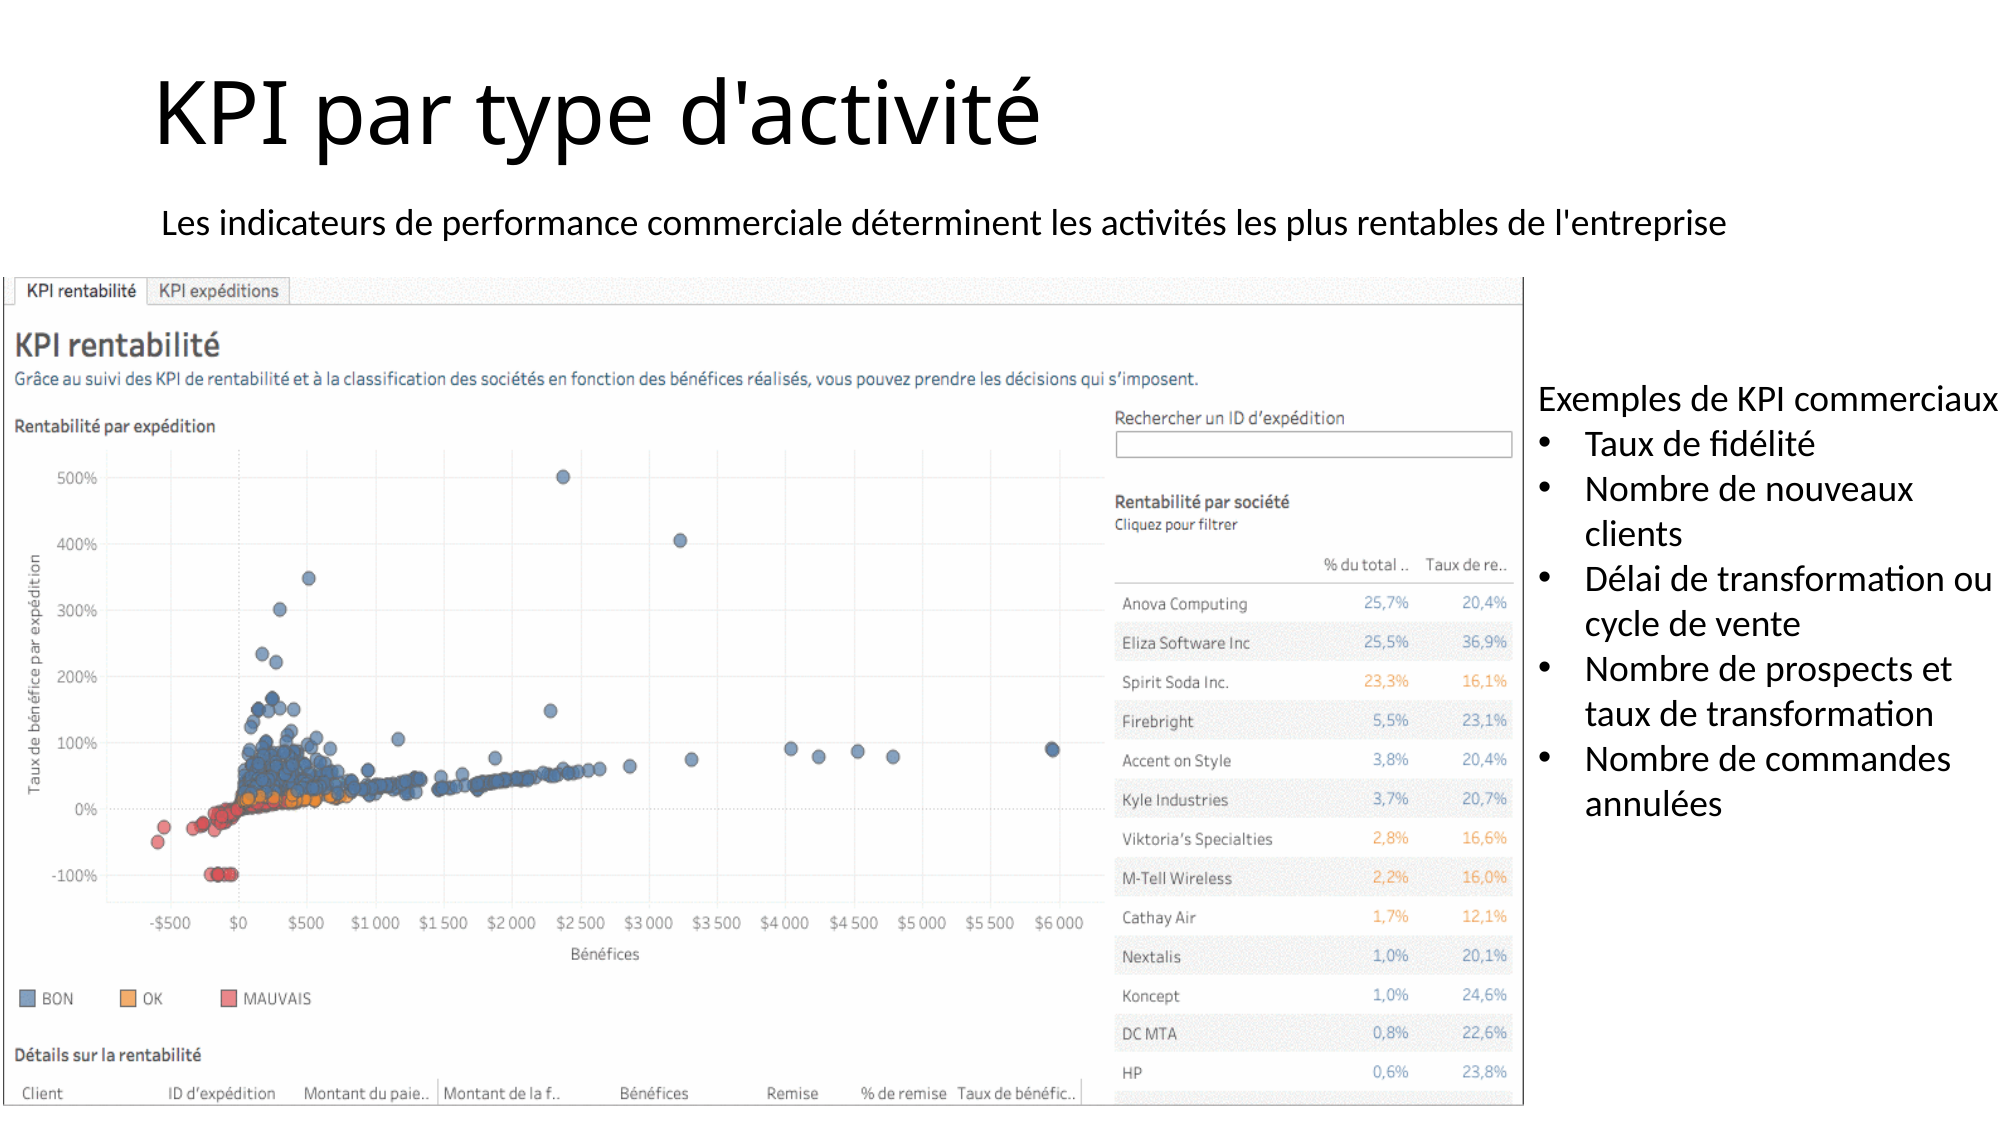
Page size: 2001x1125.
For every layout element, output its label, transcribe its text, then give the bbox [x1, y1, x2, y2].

text_box Exemples de KPI commerciaux Taux de fidélité Nombre de nouveaux clients Délai de transformation ou cycle de vente Nombre de prospects et taux de transformation Nombre de commandes annulées [1524, 366, 2000, 877]
text_box Les indicateurs de performance commerciale déterminent les activités les plus rentables de l'entreprise [146, 191, 1745, 251]
title KPI par type d'activité [137, 59, 1863, 278]
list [3, 277, 1524, 1106]
